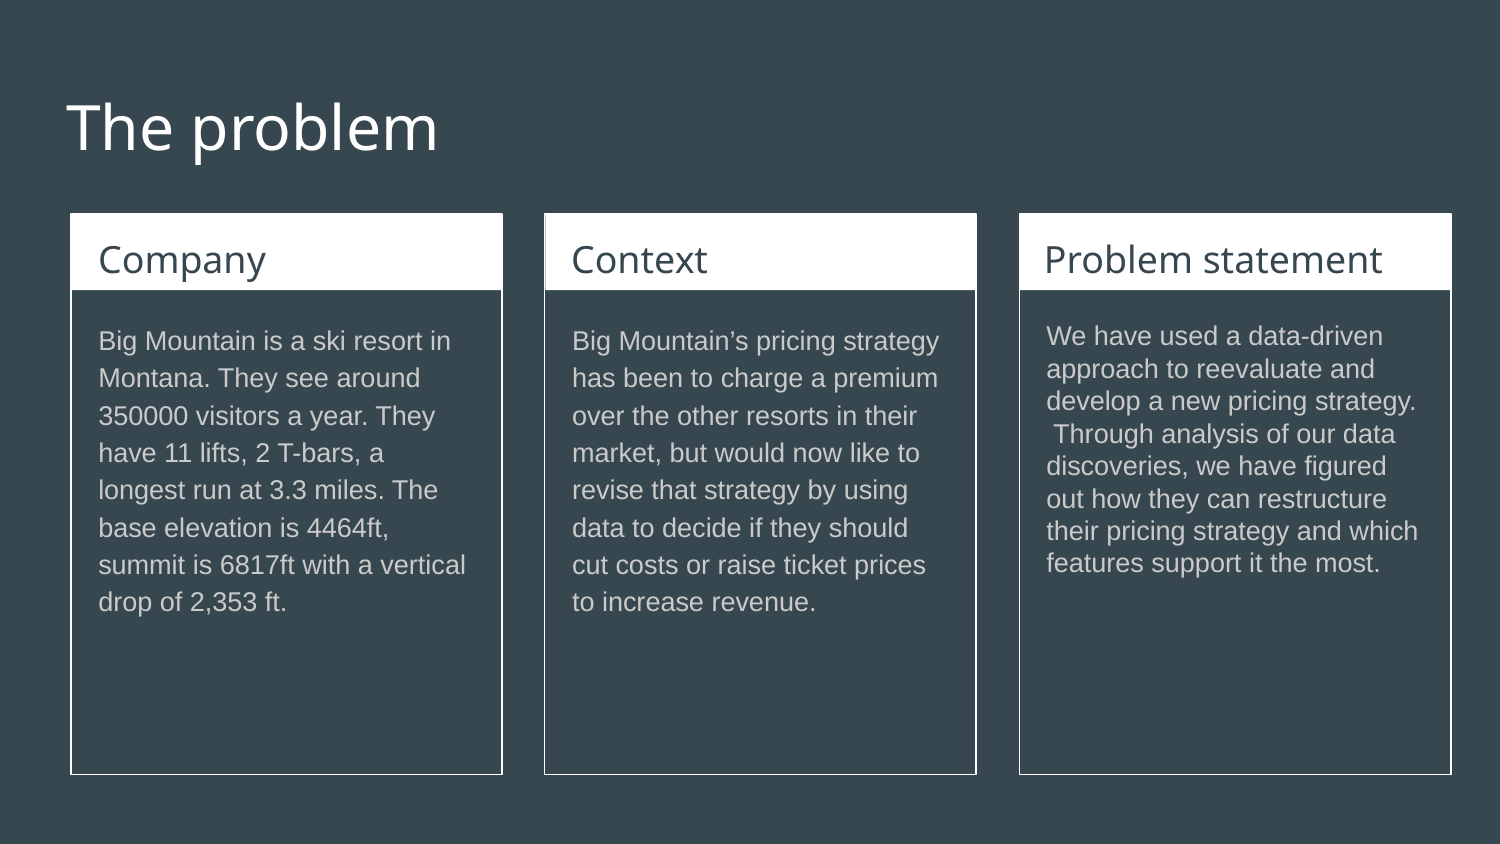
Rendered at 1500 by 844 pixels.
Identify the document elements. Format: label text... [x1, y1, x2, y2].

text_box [70, 213, 503, 775]
title The problem [51, 72, 1449, 167]
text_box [1018, 213, 1452, 775]
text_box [544, 213, 977, 775]
